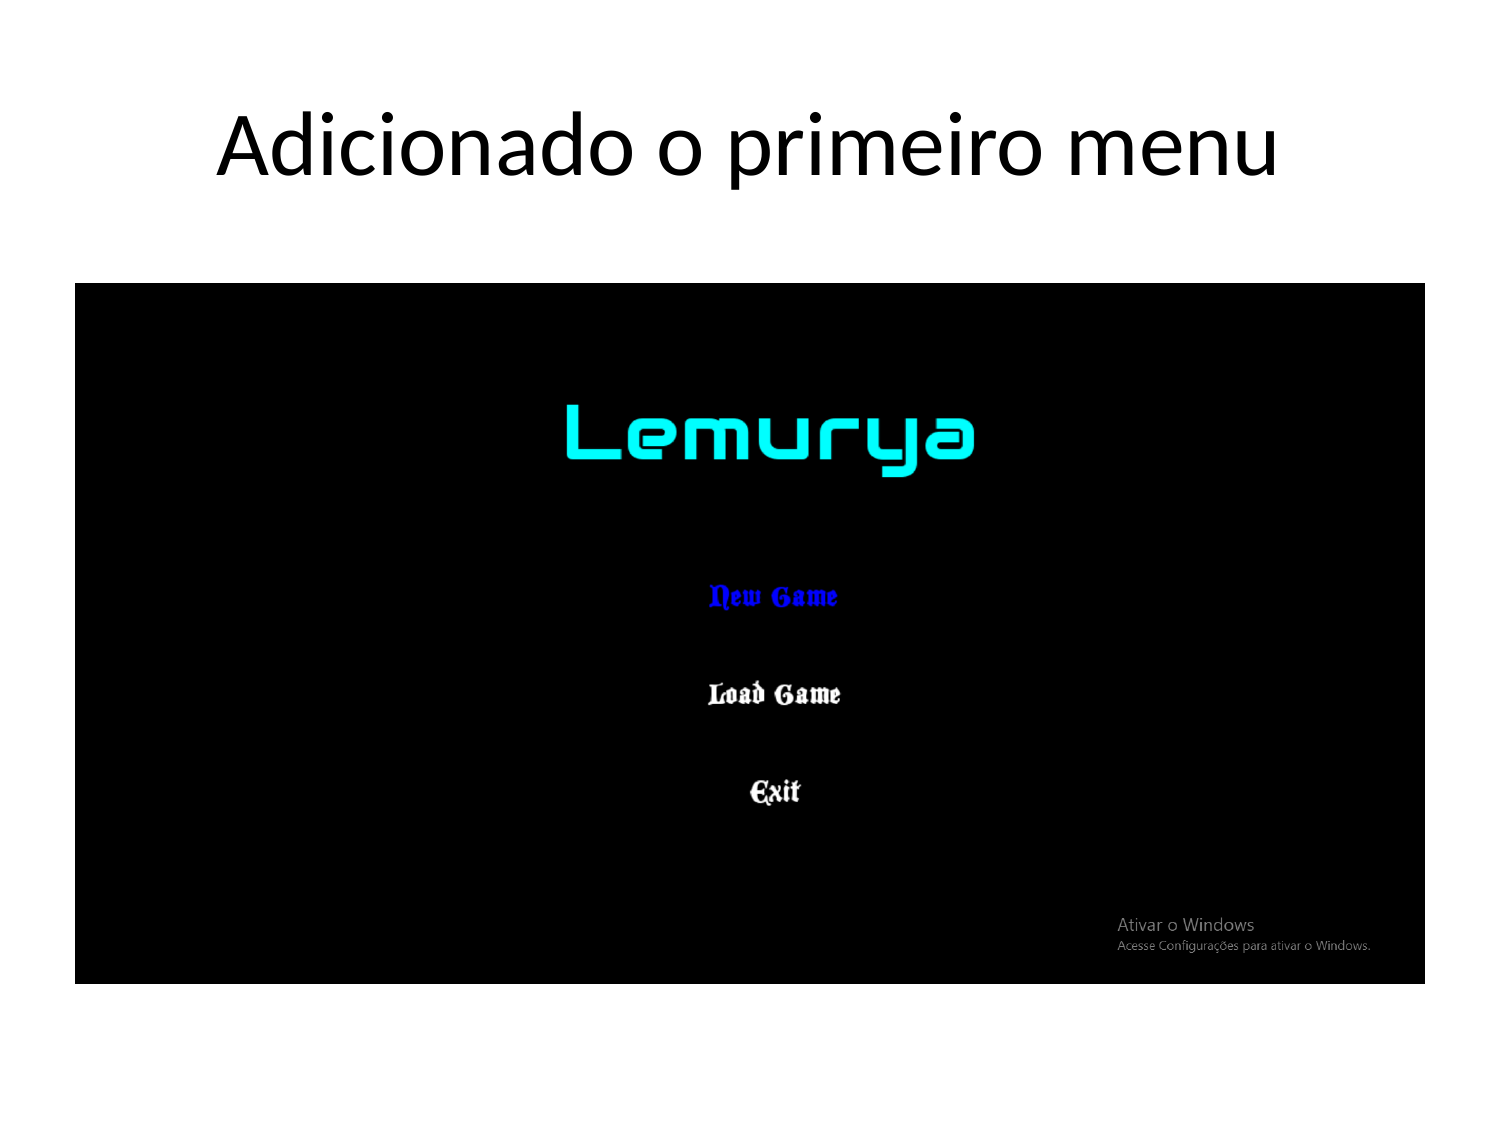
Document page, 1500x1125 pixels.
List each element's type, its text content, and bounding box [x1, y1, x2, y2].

title Adicionado o primeiro menu [75, 45, 1425, 233]
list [74, 283, 1426, 985]
